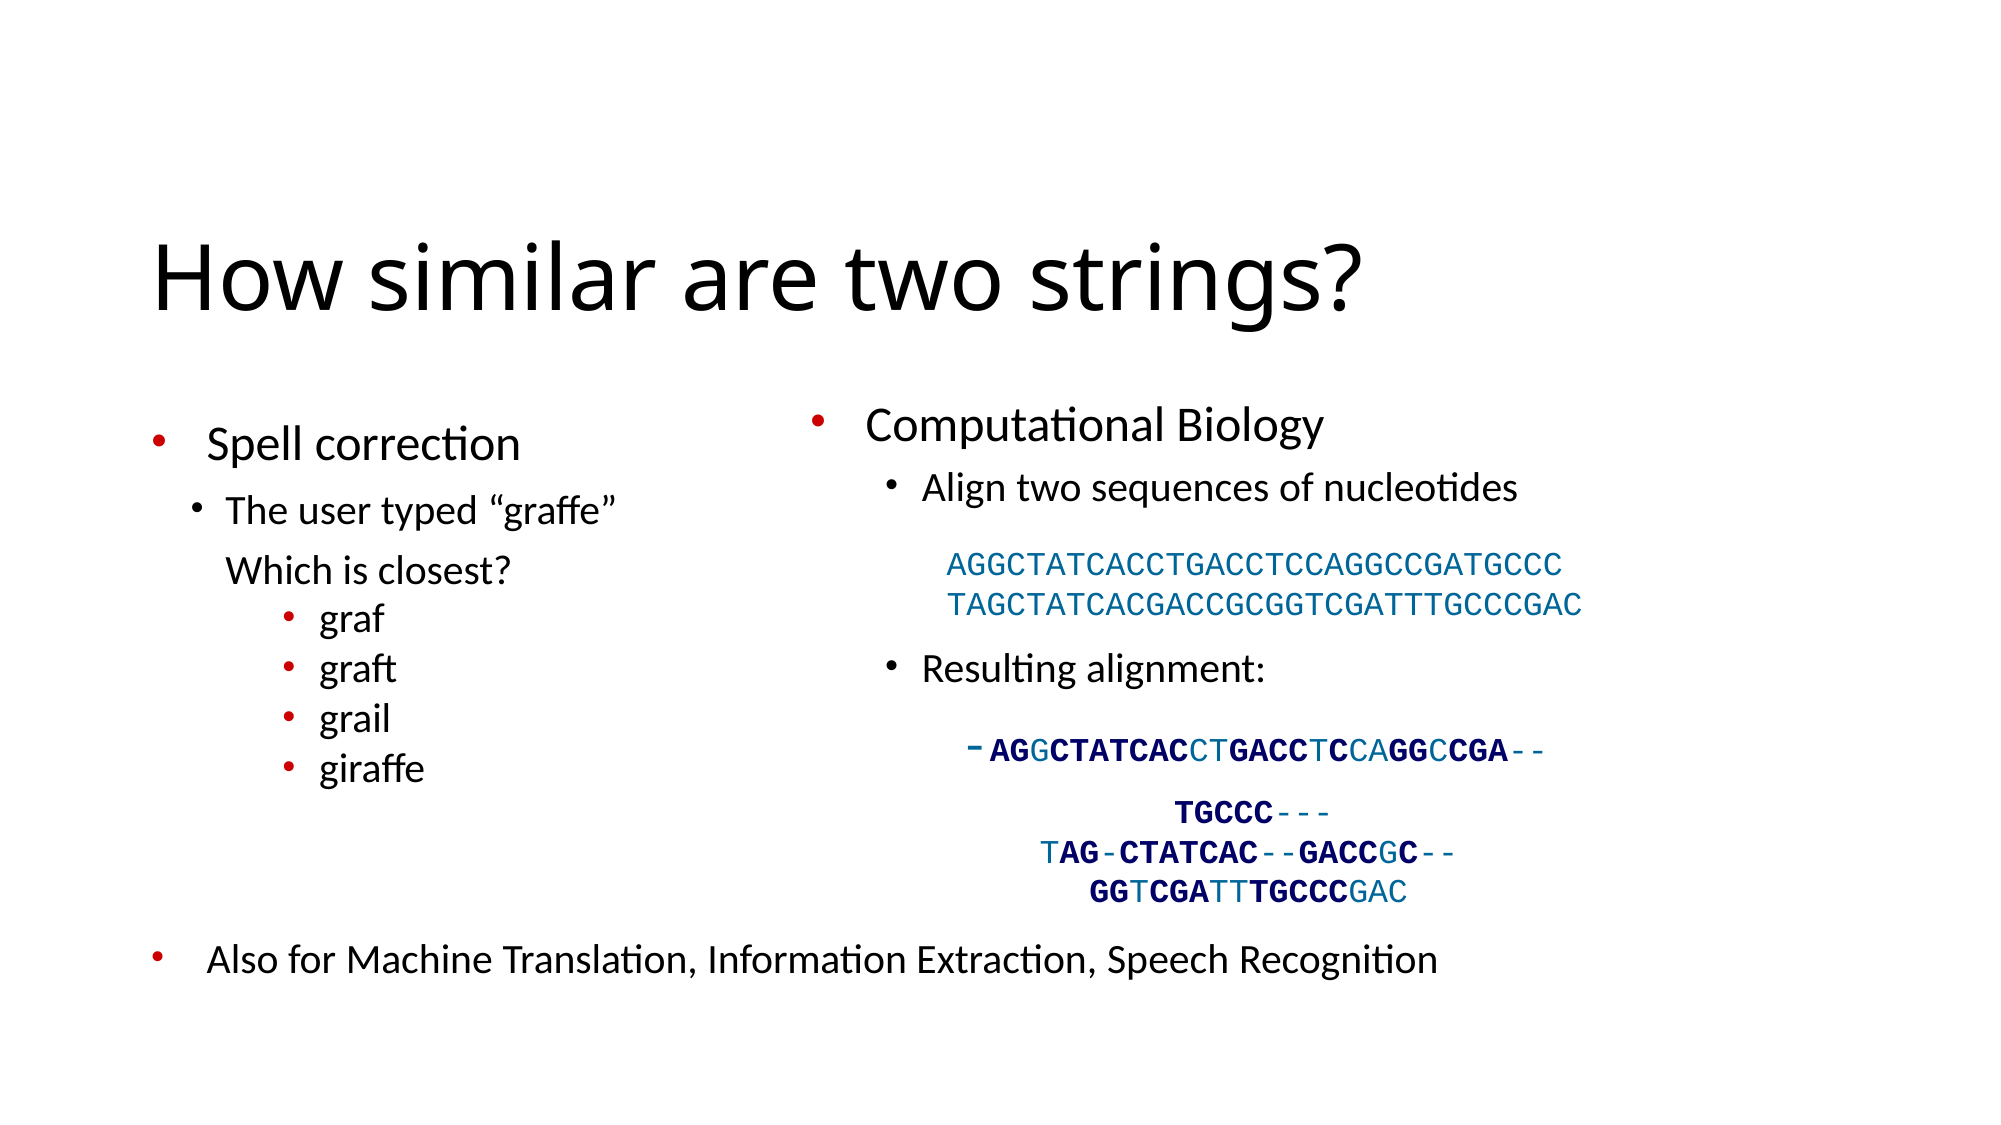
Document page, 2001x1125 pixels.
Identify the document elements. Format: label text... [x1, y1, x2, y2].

text_box Computational Biology Align two sequences of nucleotides AGGCTATCACCTGACCTCCAGGCCGATGCCC TAGCTATCACGACCGCGGTCGATTTGCCCGAC Resulting alignment: -AGGCTATCACCTGACCTCCAGGCCGA--TGCCC--- TAG-CTATCAC--GACCGC--GGTCGATTTGCCCGAC [807, 378, 1674, 909]
text_box Spell correction The user typed “graﬀe” Which is closest? graf graft grail giraﬀe [148, 398, 661, 792]
text_box Also for Machine Translation, Information Extraction, Speech Recognition [148, 929, 1451, 982]
text_box How similar are two strings? [148, 217, 1411, 329]
